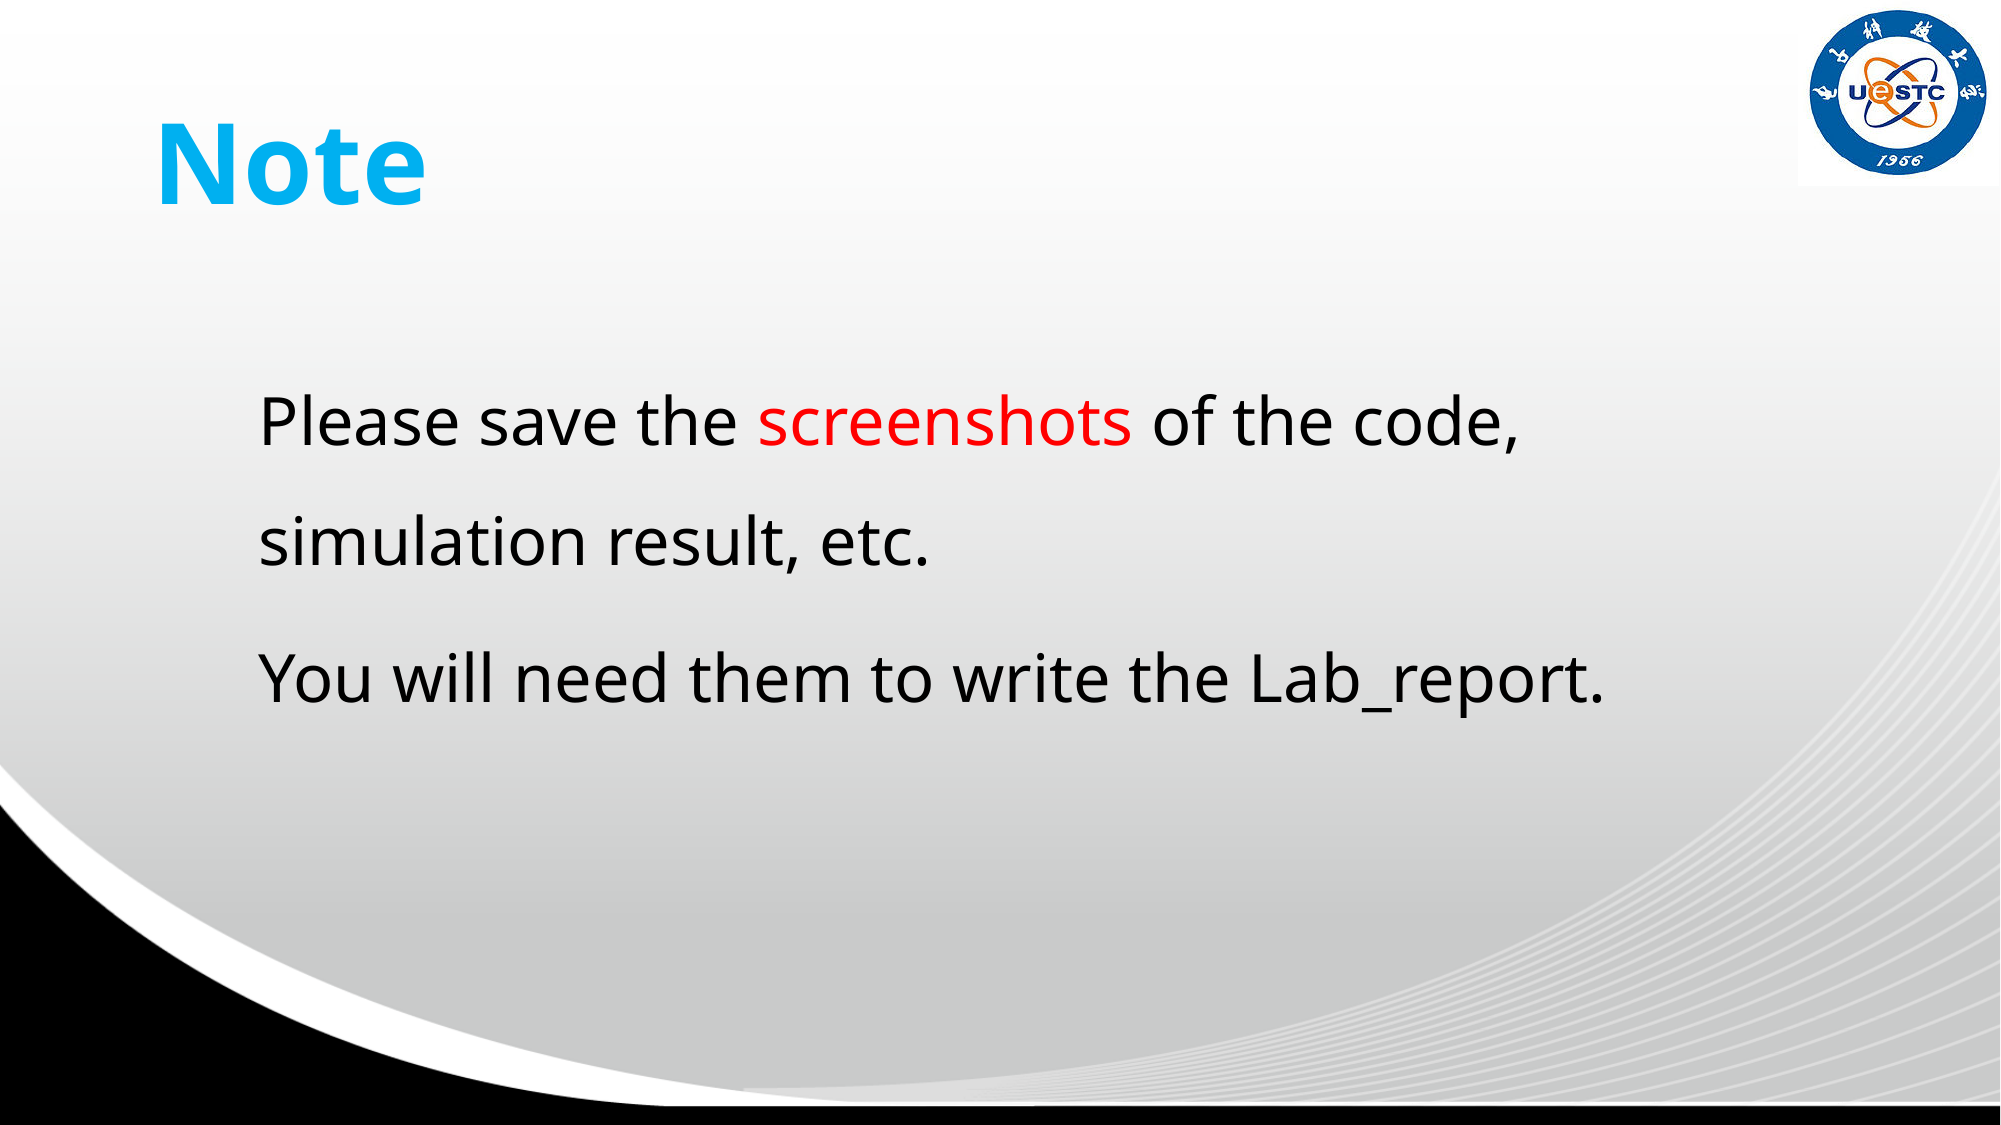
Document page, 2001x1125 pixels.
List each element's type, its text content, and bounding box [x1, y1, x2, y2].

list Please save the screenshots of the code, simulation result, etc. You will need them to write the Lab_report. [214, 331, 1811, 768]
title Note [137, 59, 1863, 278]
picture [0, 0, 2001, 1125]
